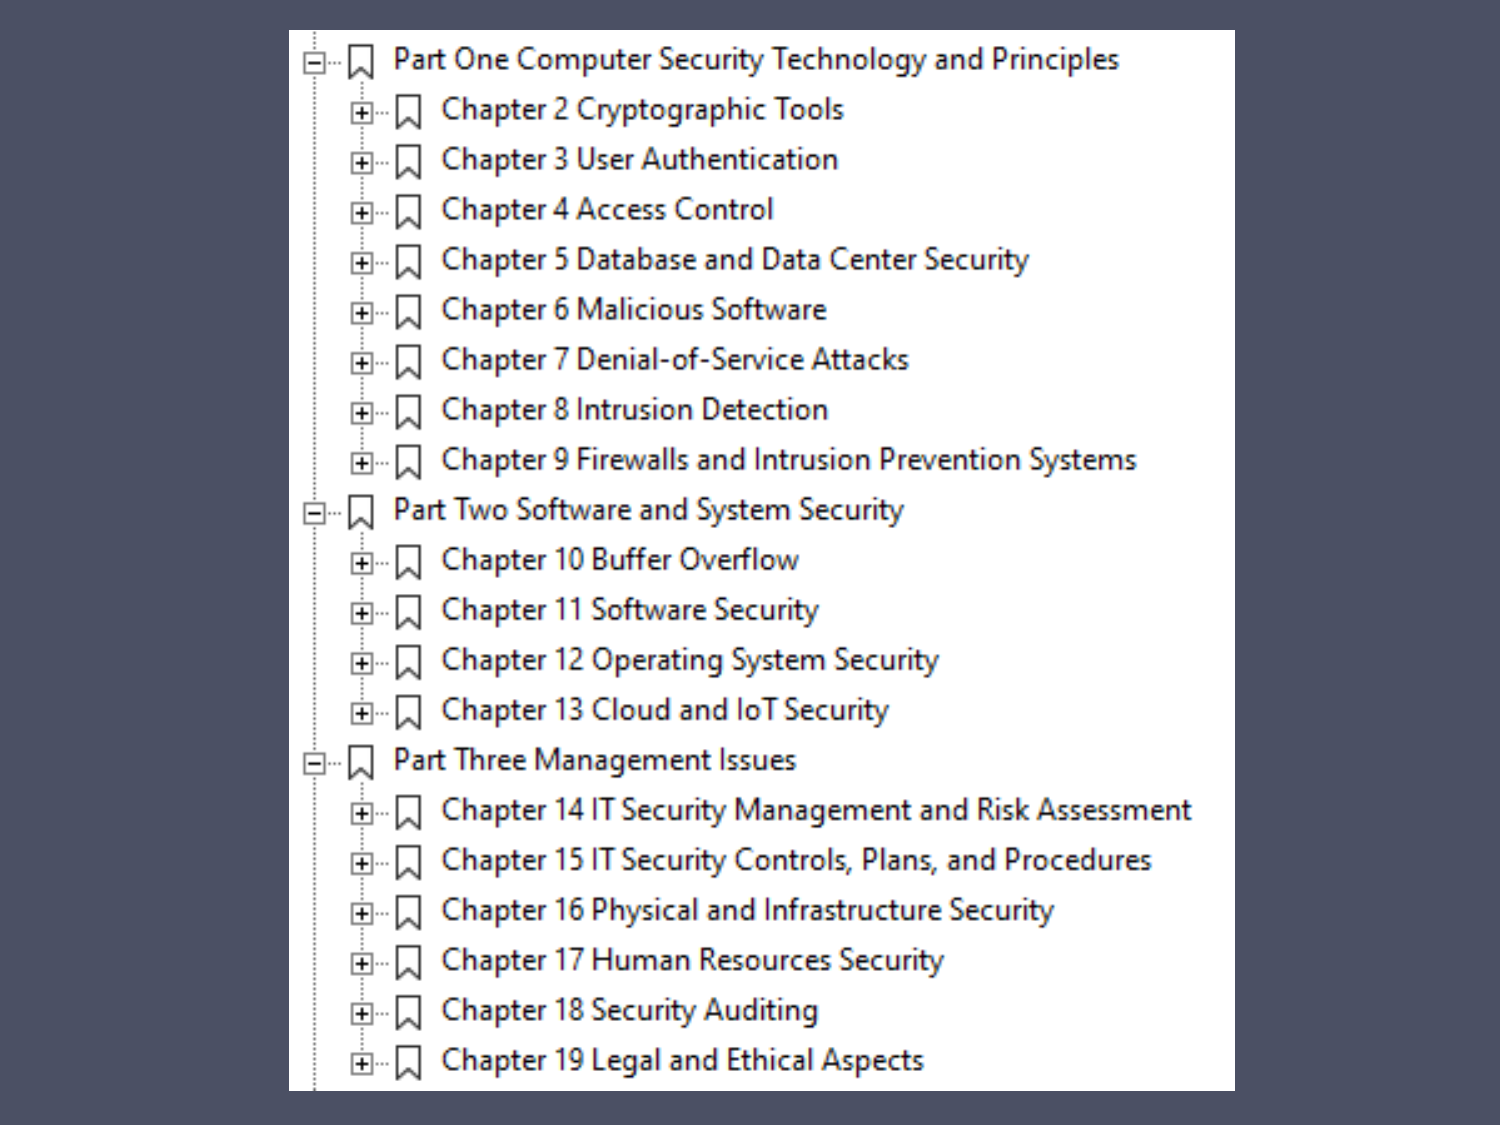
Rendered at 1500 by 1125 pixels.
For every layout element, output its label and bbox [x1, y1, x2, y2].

picture [288, 30, 1235, 1092]
